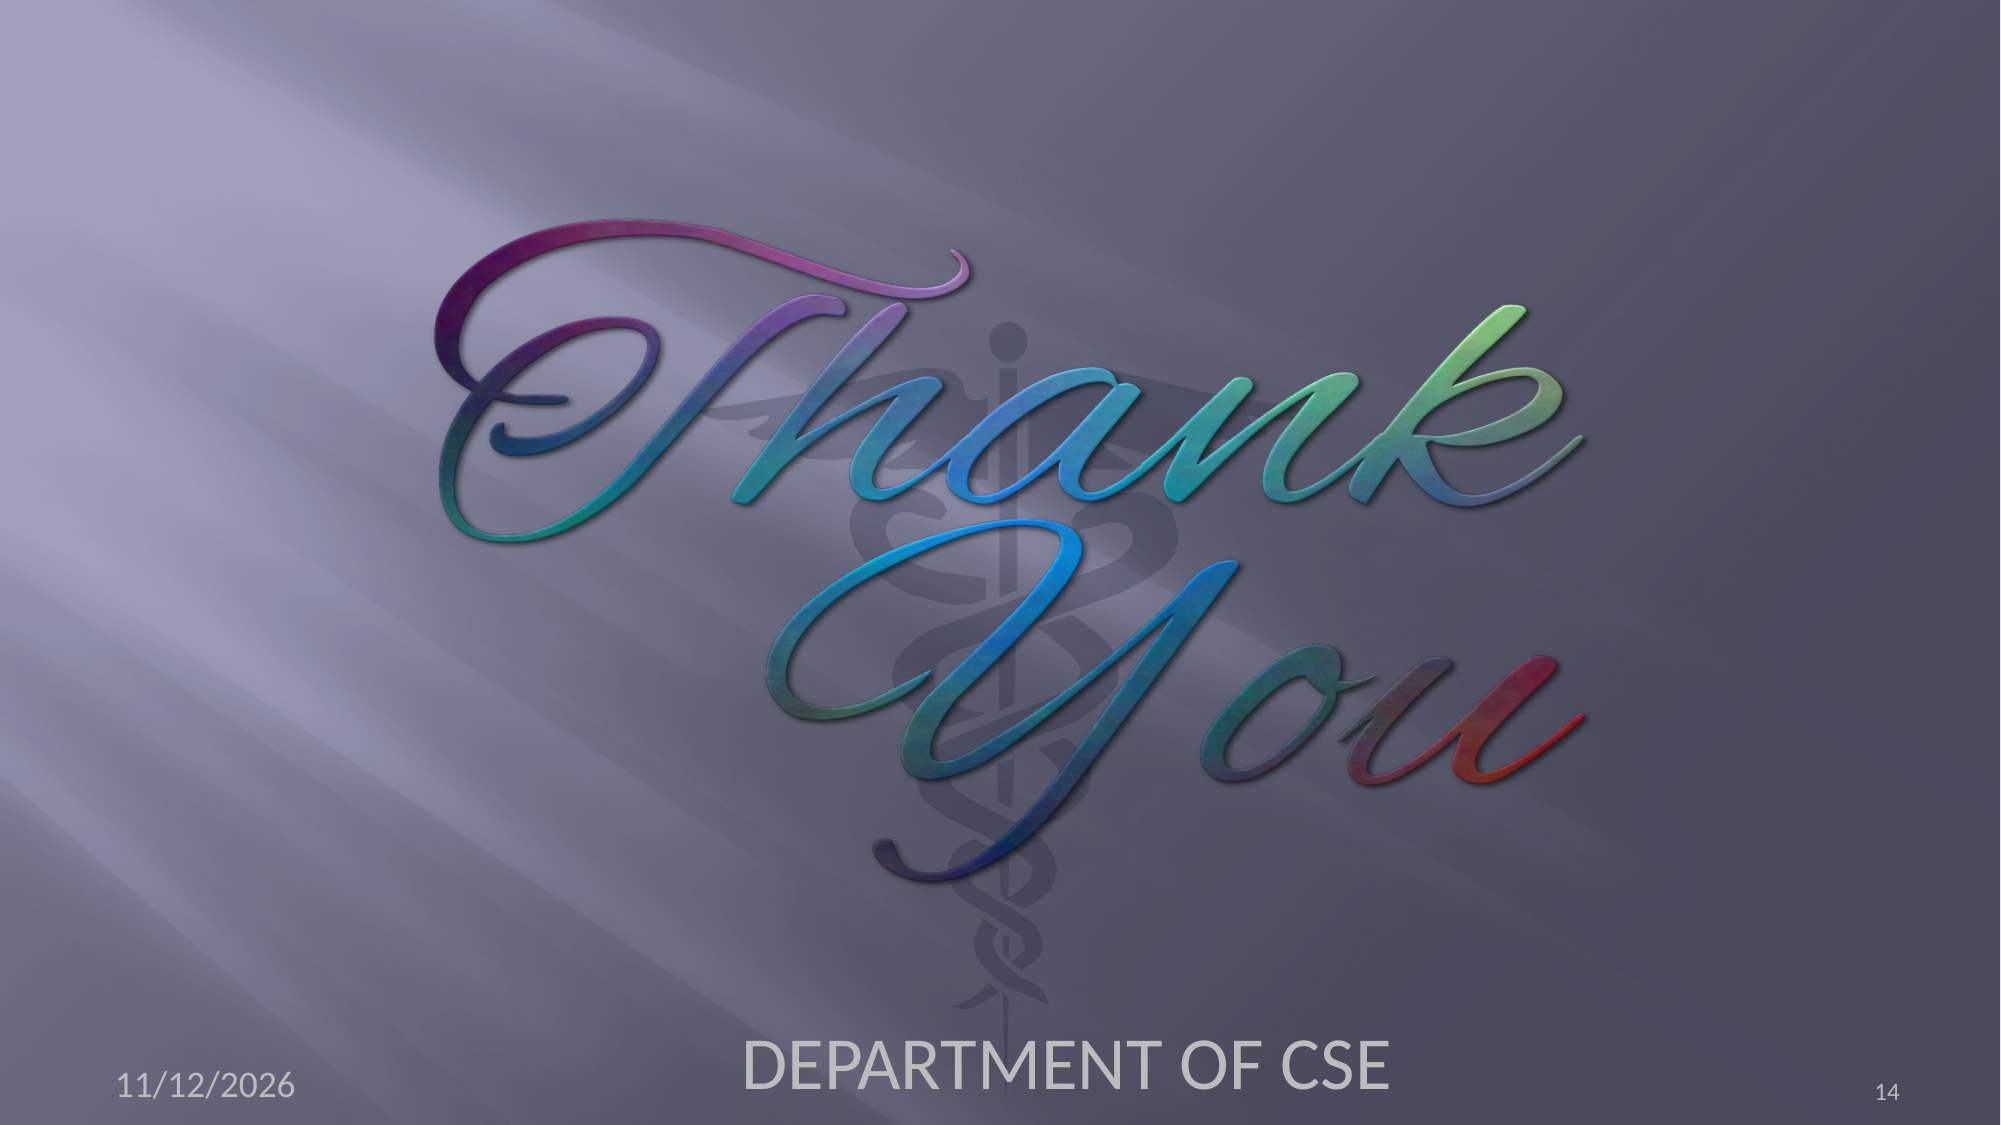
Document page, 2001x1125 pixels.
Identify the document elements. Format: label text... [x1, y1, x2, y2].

footer DEPARTMENT OF CSE [683, 1052, 1434, 1113]
picture [333, 166, 1681, 959]
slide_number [99, 1052, 567, 1113]
slide_number 14 [1733, 1052, 1900, 1113]
